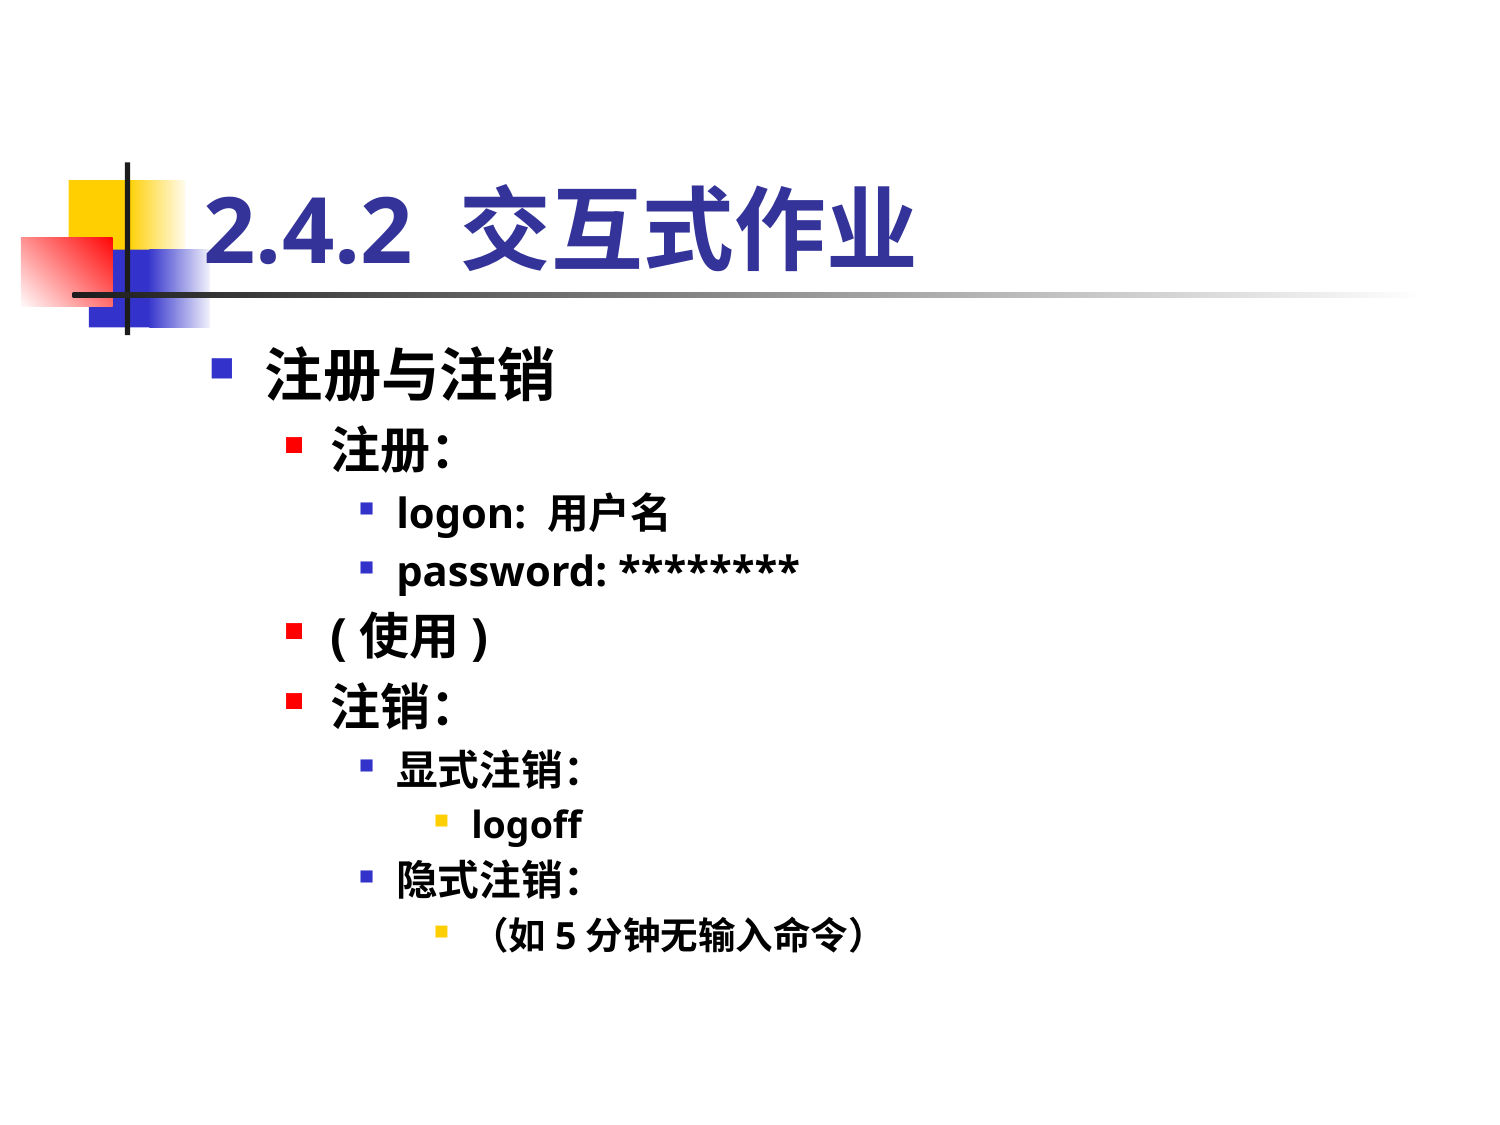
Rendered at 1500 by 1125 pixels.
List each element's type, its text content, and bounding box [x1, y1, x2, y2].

list 注册与注销 注册： logon: 用户名 password: ******** (使用) 注销： 显式注销： logoff 隐式注销： （如5分钟无输入命令） [193, 330, 1470, 1007]
title 2.4.2 交互式作业 [188, 101, 1468, 289]
